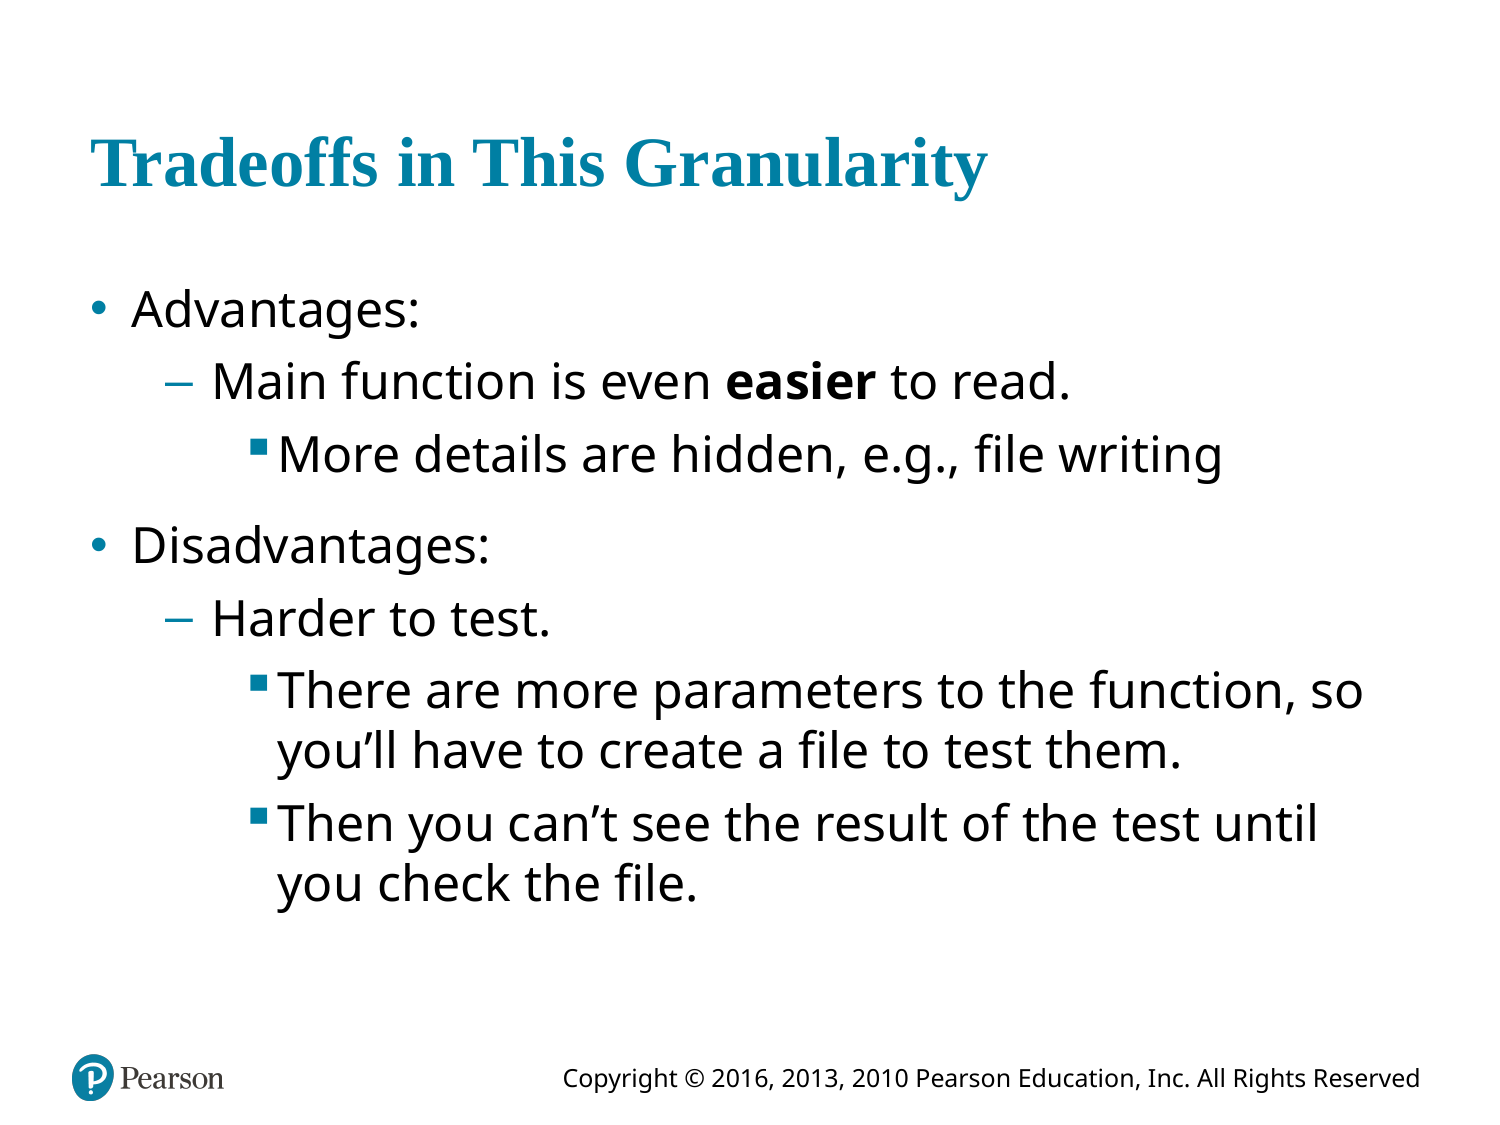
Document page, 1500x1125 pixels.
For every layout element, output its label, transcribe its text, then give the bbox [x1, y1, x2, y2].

picture [98, 1054, 224, 1101]
picture [72, 1054, 88, 1070]
picture [72, 1087, 83, 1101]
list Advantages: Main function is even easier to read. More details are hidden, e.g., file writing Disadvantages: Harder to test. There are more parameters to the function, so you’ll have to create a file to test them. Then you can’t see the result of the test until you check the file. [75, 262, 1425, 931]
picture [80, 1063, 106, 1088]
title Tradeoffs in This Granularity [75, 0, 1425, 216]
